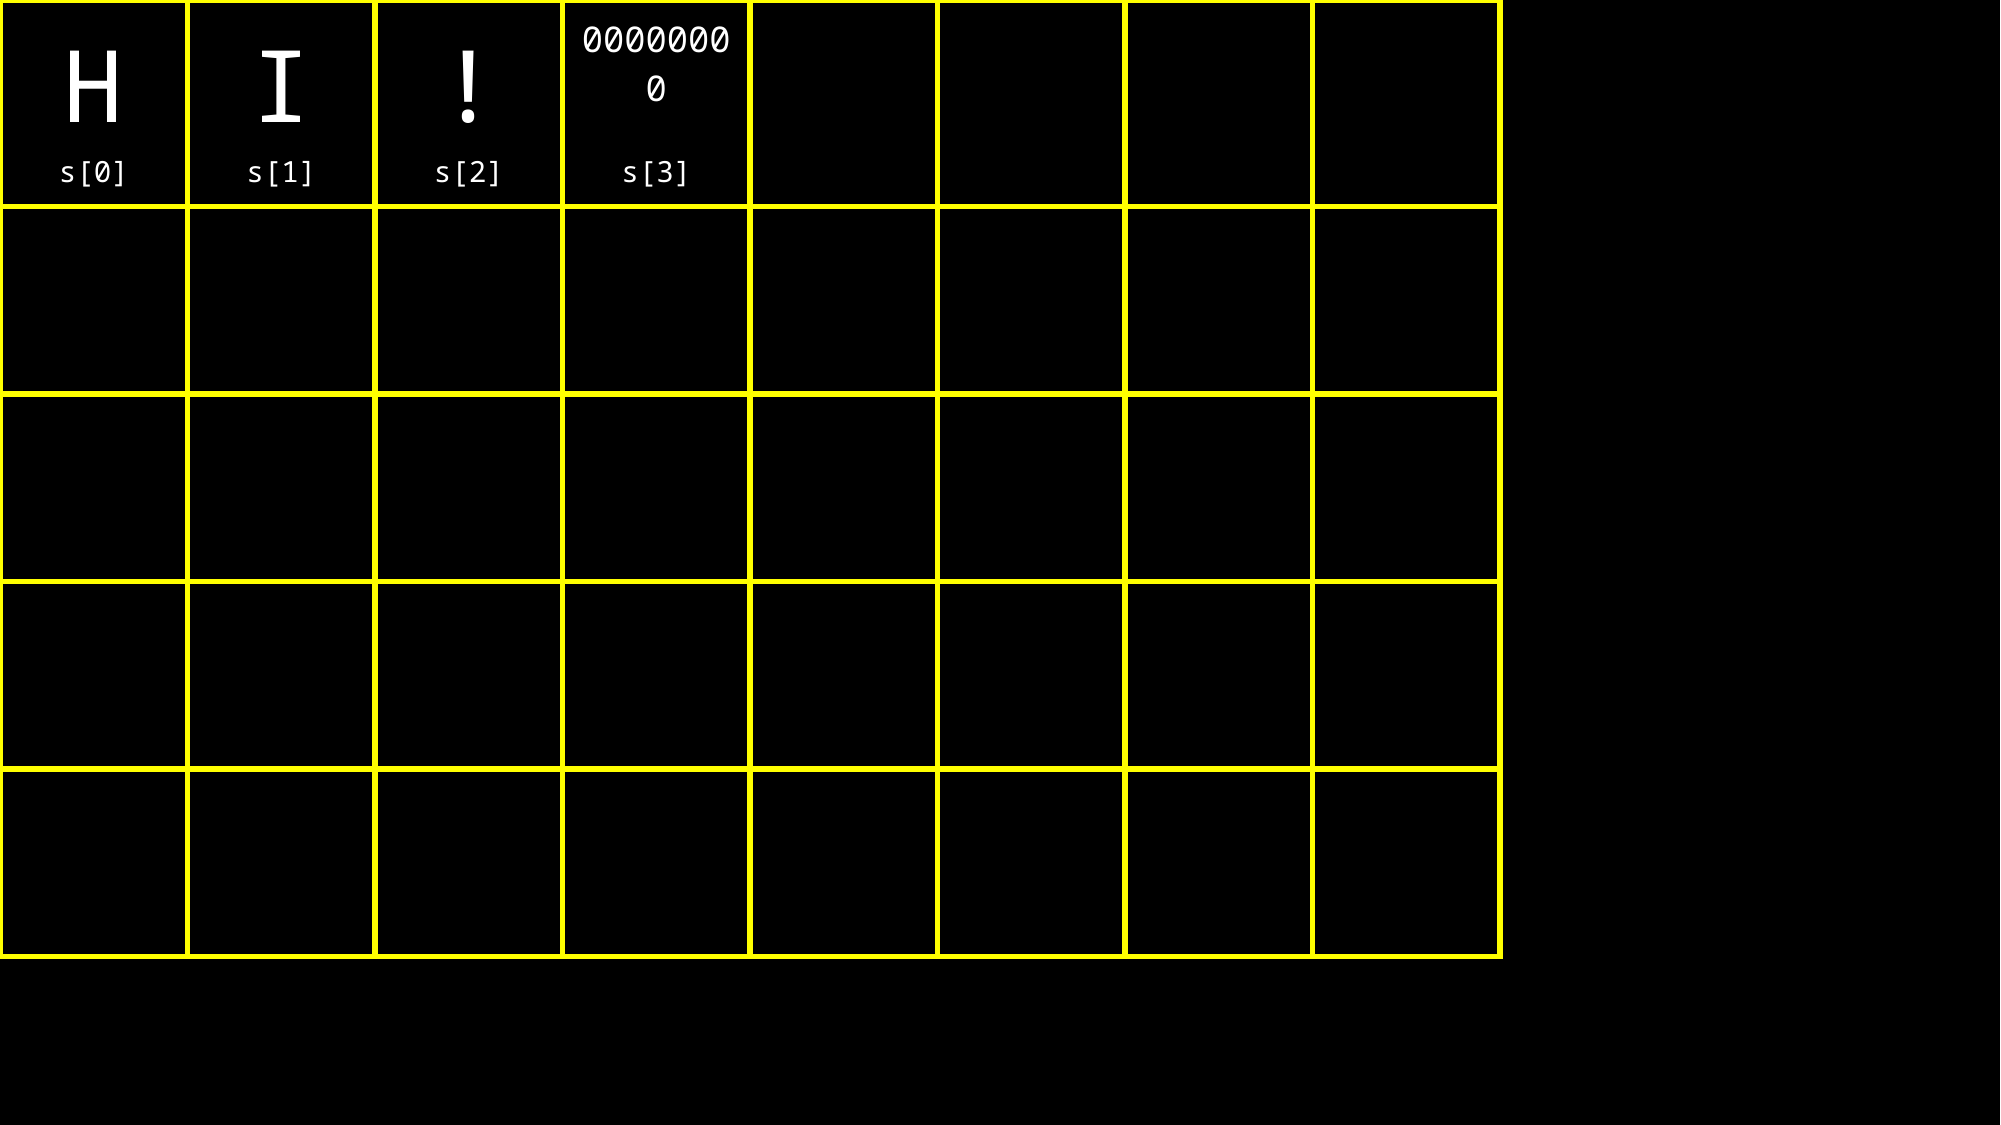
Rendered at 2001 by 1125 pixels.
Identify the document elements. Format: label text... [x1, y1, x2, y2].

table_cell [190, 584, 372, 766]
table_header [1128, 3, 1310, 204]
table_cell [1128, 584, 1310, 766]
table_cell [190, 772, 372, 954]
table_cell [1315, 772, 1497, 954]
table_cell [565, 584, 747, 766]
table_cell [753, 397, 935, 579]
table_cell [3, 584, 185, 766]
table_cell [565, 397, 747, 579]
table_header [753, 3, 935, 204]
table_cell [190, 397, 372, 579]
table_cell [1128, 397, 1310, 579]
table_cell [3, 772, 185, 954]
table_cell [3, 397, 185, 579]
table_header [940, 3, 1122, 204]
table_cell [1315, 397, 1497, 579]
table_cell [190, 209, 372, 391]
table_cell [378, 772, 560, 954]
table_cell [940, 209, 1122, 391]
table_cell [378, 397, 560, 579]
table_header I s[1] [190, 3, 372, 204]
table_cell [1128, 772, 1310, 954]
table_header H s[0] [3, 3, 185, 204]
table_cell [1128, 209, 1310, 391]
table_cell [378, 584, 560, 766]
table_cell [753, 772, 935, 954]
table_cell [753, 584, 935, 766]
table_cell [940, 584, 1122, 766]
table_cell [753, 209, 935, 391]
table_cell [565, 772, 747, 954]
table_cell [940, 397, 1122, 579]
table_header ! s[2] [378, 3, 560, 204]
table_cell [1315, 584, 1497, 766]
table_header [1315, 3, 1497, 204]
table_cell [1315, 209, 1497, 391]
table_cell [3, 209, 185, 391]
table_header 00000000 s[3] [565, 3, 747, 204]
table_cell [565, 209, 747, 391]
table_cell [378, 209, 560, 391]
table_cell [940, 772, 1122, 954]
